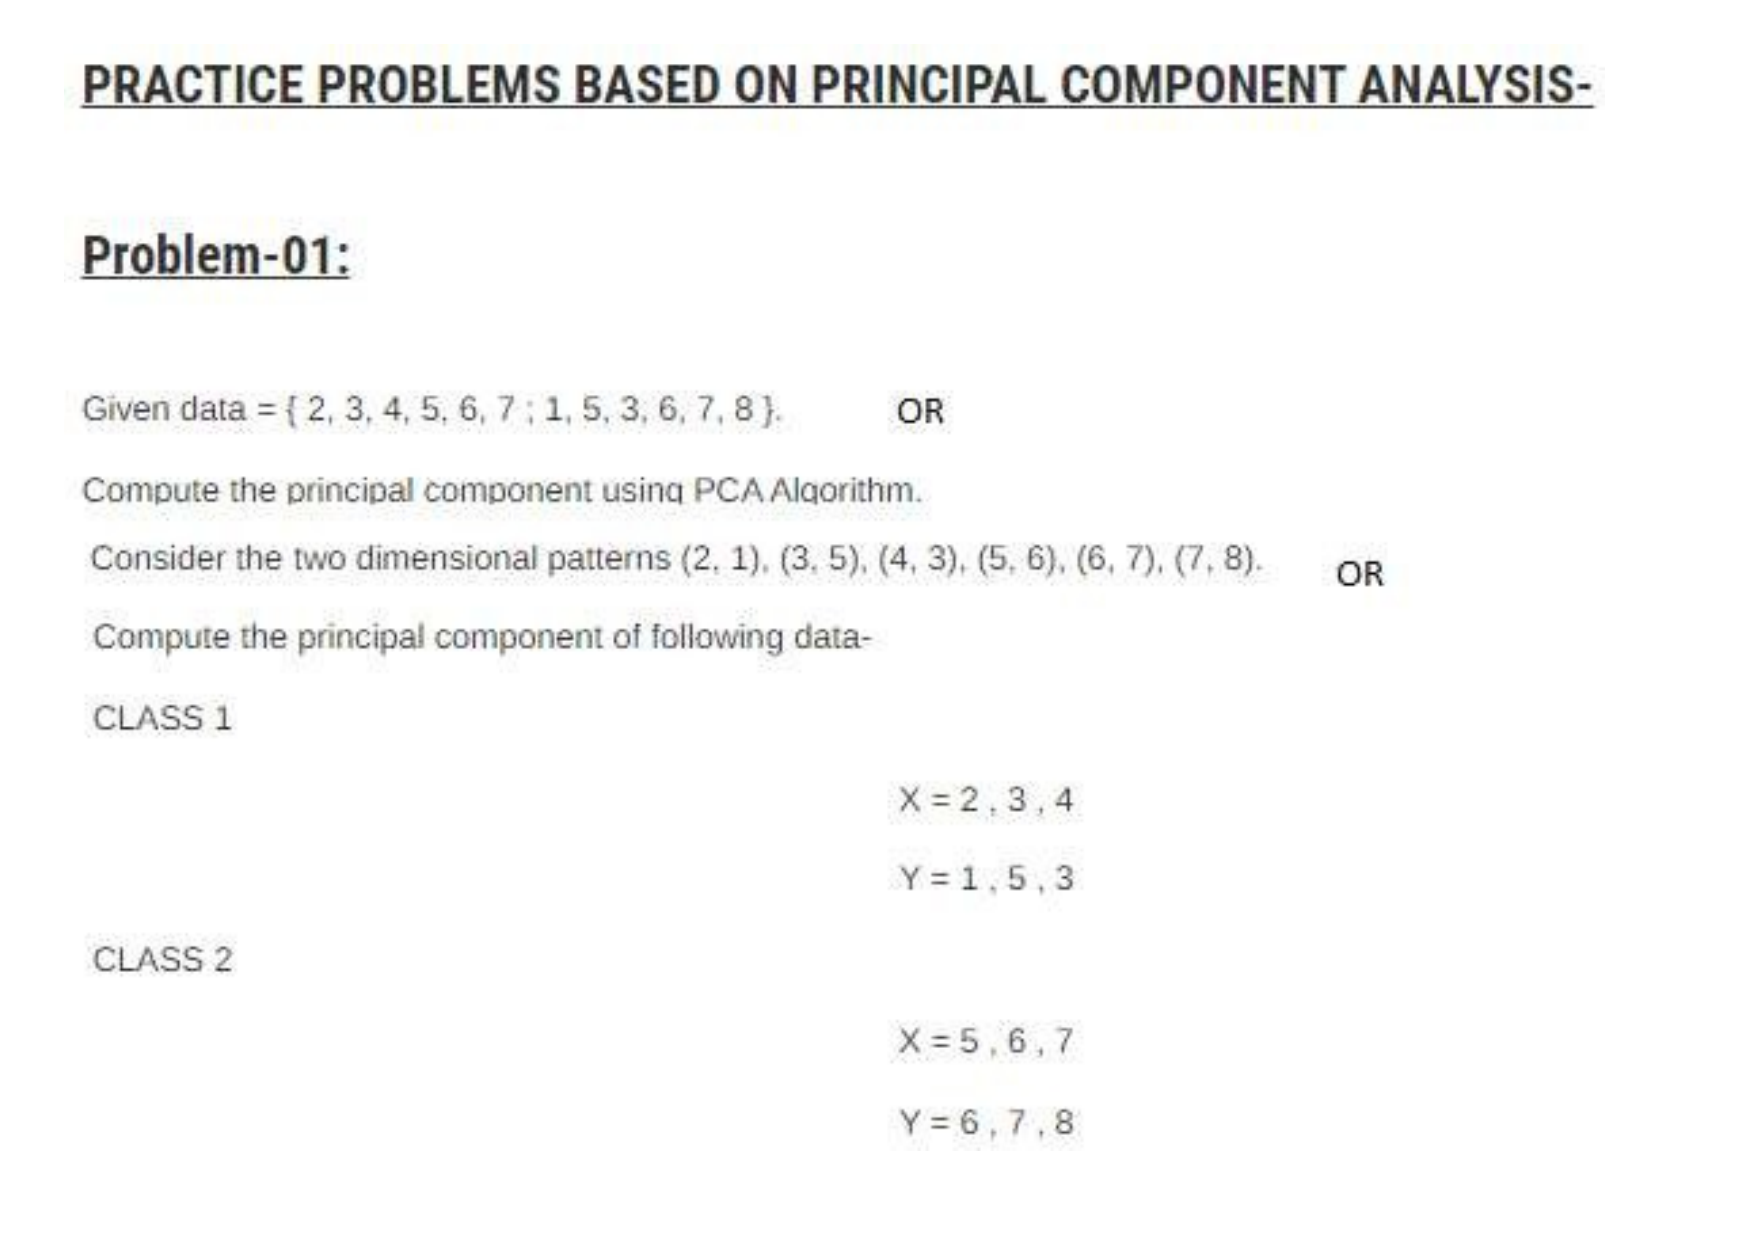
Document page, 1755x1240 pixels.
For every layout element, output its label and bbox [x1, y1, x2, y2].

picture [64, 44, 1605, 1152]
